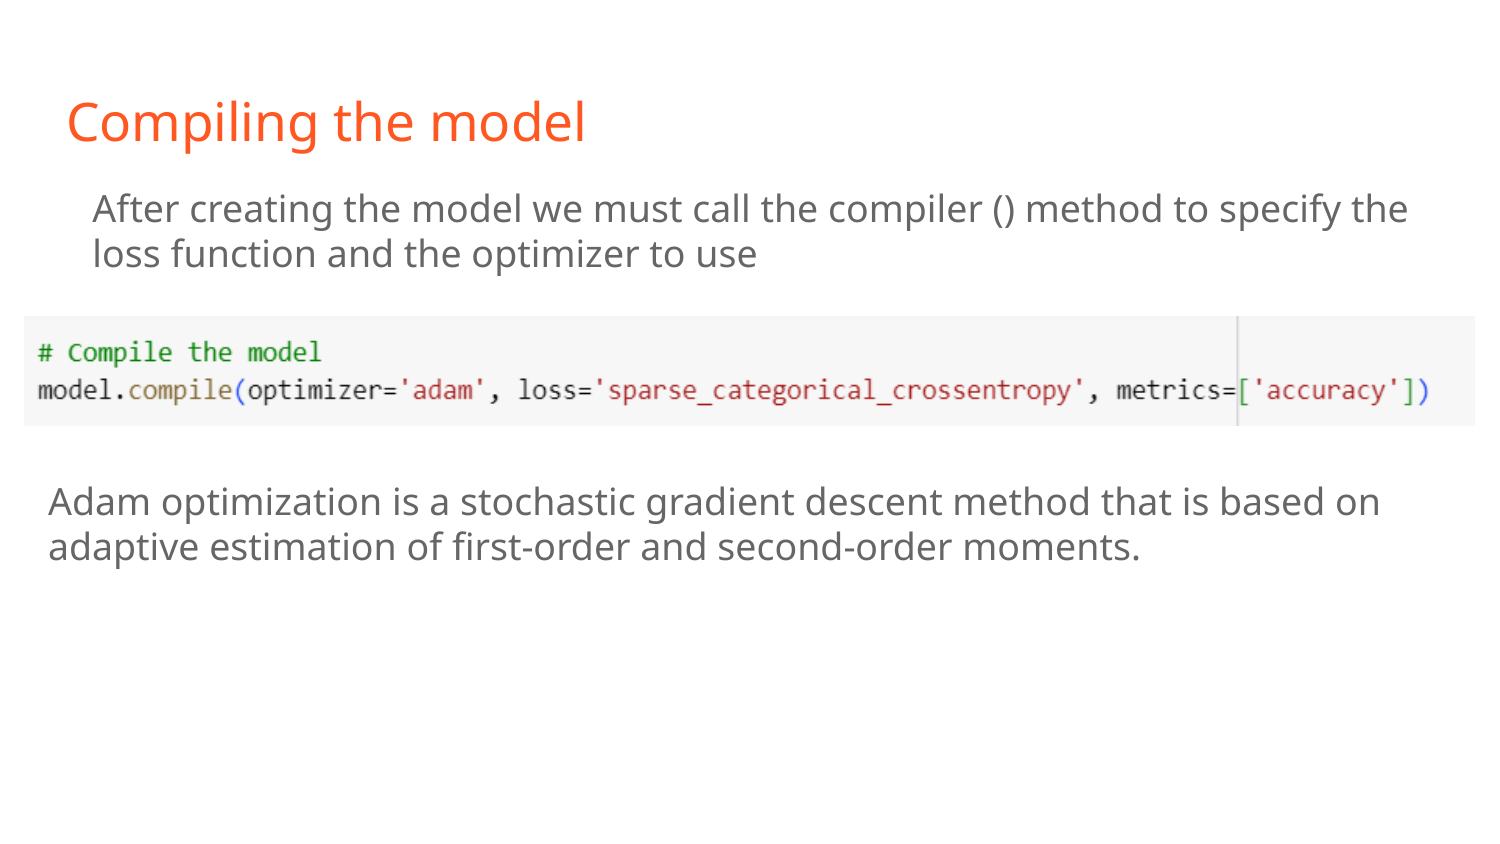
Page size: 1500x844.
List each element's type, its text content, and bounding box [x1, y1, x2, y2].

title Compiling the model [51, 72, 1449, 167]
picture [24, 316, 1476, 426]
text_box Adam optimization is a stochastic gradient descent method that is based on adaptive estimation of first-order and second-order moments. [33, 462, 1405, 608]
text_box After creating the model we must call the compiler () method to specify the loss function and the optimizer to use [77, 170, 1449, 265]
